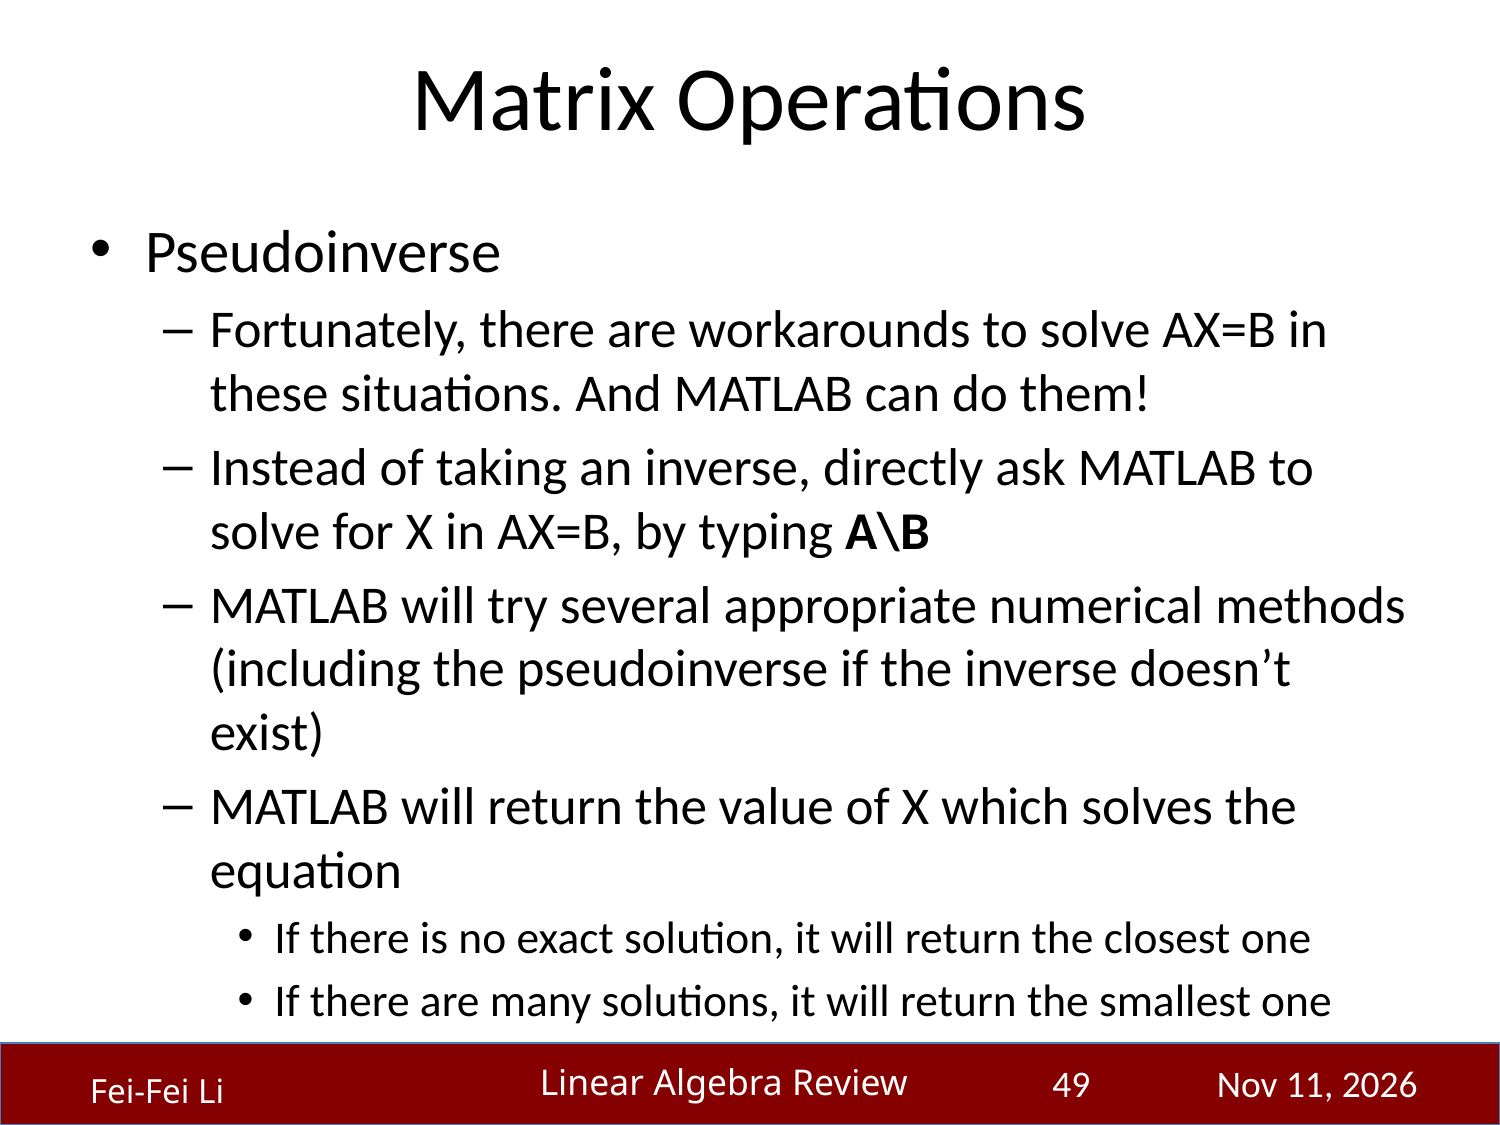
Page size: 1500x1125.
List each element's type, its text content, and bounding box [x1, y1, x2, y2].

slide_number 49 [1037, 1052, 1203, 1113]
text_box Matrix Operations [74, 0, 1425, 188]
list Pseudoinverse Fortunately, there are workarounds to solve AX=B in these situations. And MATLAB can do them! Instead of taking an inverse, directly ask MATLAB to solve for X in AX=B, by typing A\B MATLAB will try several appropriate numerical methods (including the pseudoinverse if the inverse doesn’t exist) MATLAB will return the value of X which solves the equation If there is no exact solution, it will return the closest one If there are many solutions, it will return the smallest one [75, 203, 1425, 1038]
slide_number 23-Sep-14 [1203, 1052, 1463, 1113]
